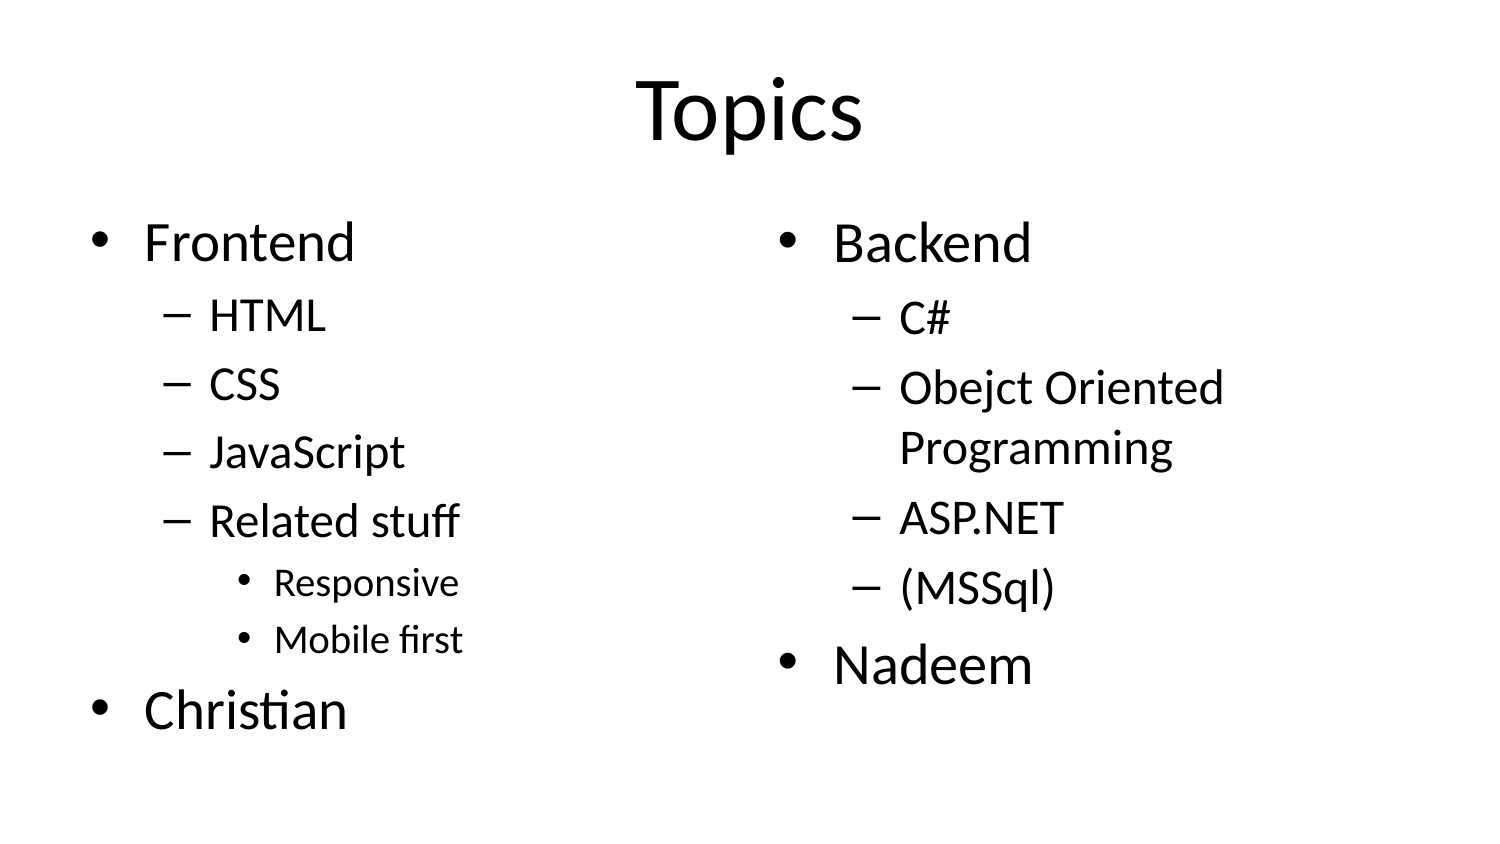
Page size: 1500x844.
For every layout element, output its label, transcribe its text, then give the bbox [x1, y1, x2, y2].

title Topics [75, 33, 1425, 175]
list Frontend HTML CSS JavaScript Related stuff Responsive Mobile first Christian [75, 196, 738, 754]
list Backend C# Obejct Oriented Programming ASP.NET (MSSql) Nadeem [762, 196, 1425, 754]
